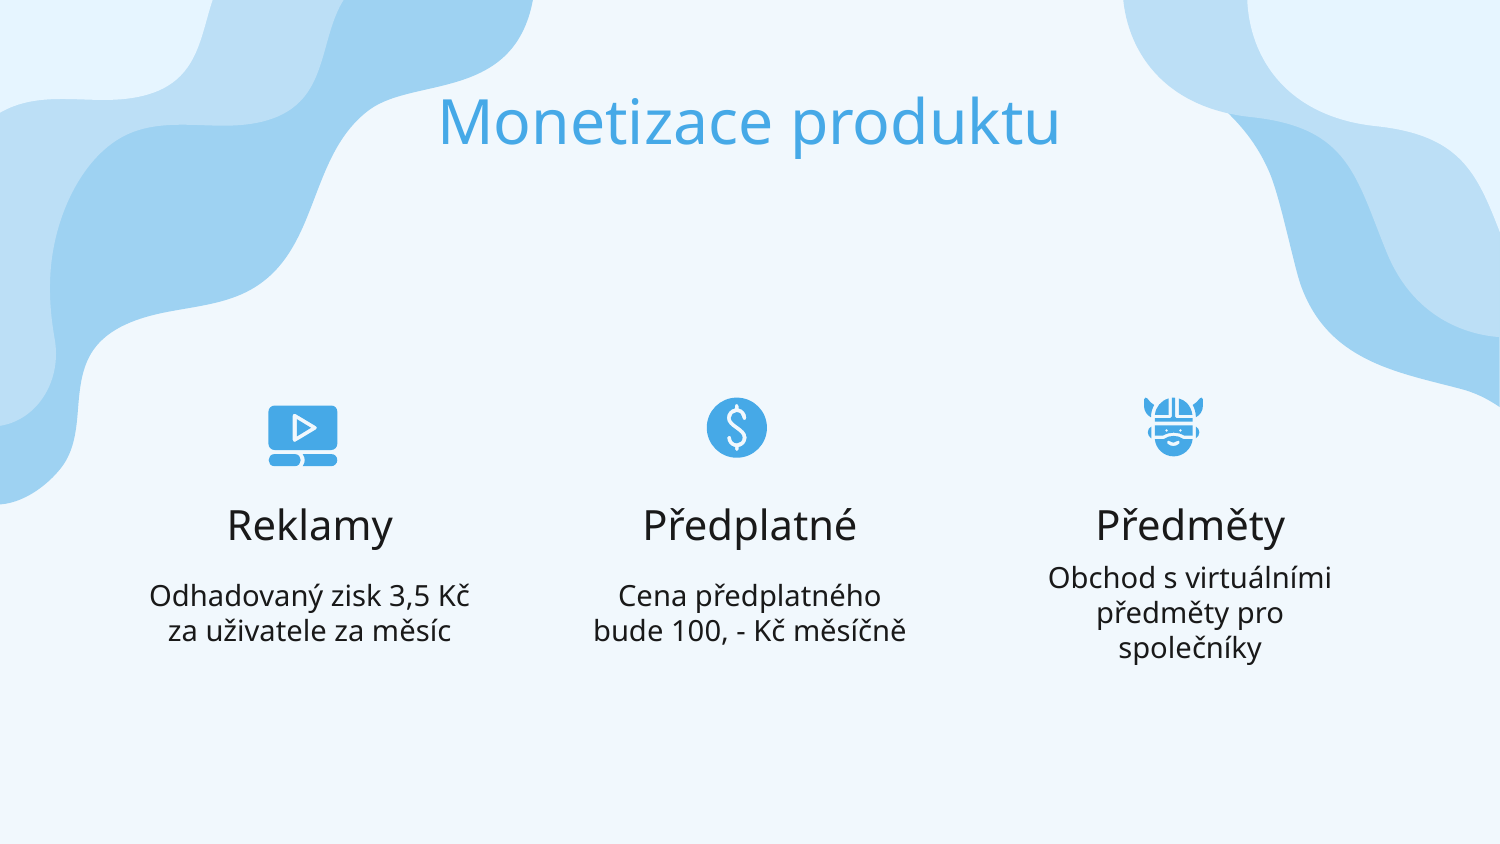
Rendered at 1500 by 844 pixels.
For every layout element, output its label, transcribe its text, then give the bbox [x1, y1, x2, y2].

text_box [706, 397, 767, 458]
title Předměty [998, 480, 1382, 567]
title Reklamy [118, 480, 502, 567]
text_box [266, 405, 338, 467]
title Monetizace produktu [118, 72, 1382, 167]
subtitle Odhadovaný zisk 3,5 Kč za uživatele za měsíc [134, 554, 486, 670]
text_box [1143, 397, 1204, 457]
subtitle Obchod s virtuálními předměty pro společníky [1014, 554, 1366, 670]
subtitle Cena předplatného bude 100, - Kč měsíčně [574, 554, 926, 670]
title Předplatné [558, 480, 942, 567]
